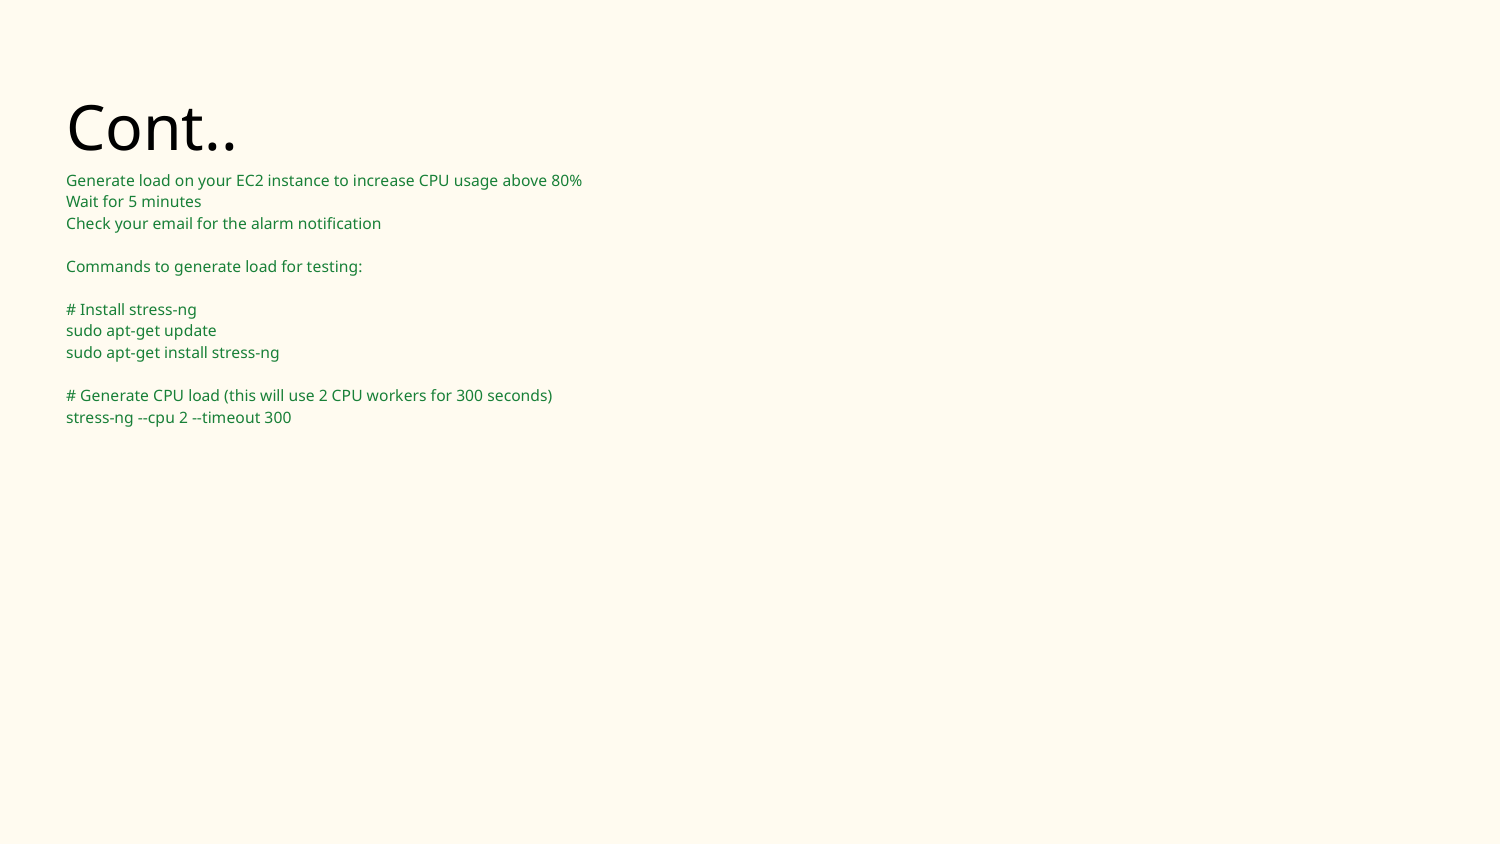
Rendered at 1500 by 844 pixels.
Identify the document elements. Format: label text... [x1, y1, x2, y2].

list Generate load on your EC2 instance to increase CPU usage above 80% Wait for 5 minutes Check your email for the alarm notification Commands to generate load for testing: # Install stress-ng sudo apt-get update sudo apt-get install stress-ng # Generate CPU load (this will use 2 CPU workers for 300 seconds) stress-ng --cpu 2 --timeout 300 [51, 152, 1404, 529]
title Cont.. [51, 72, 1449, 153]
